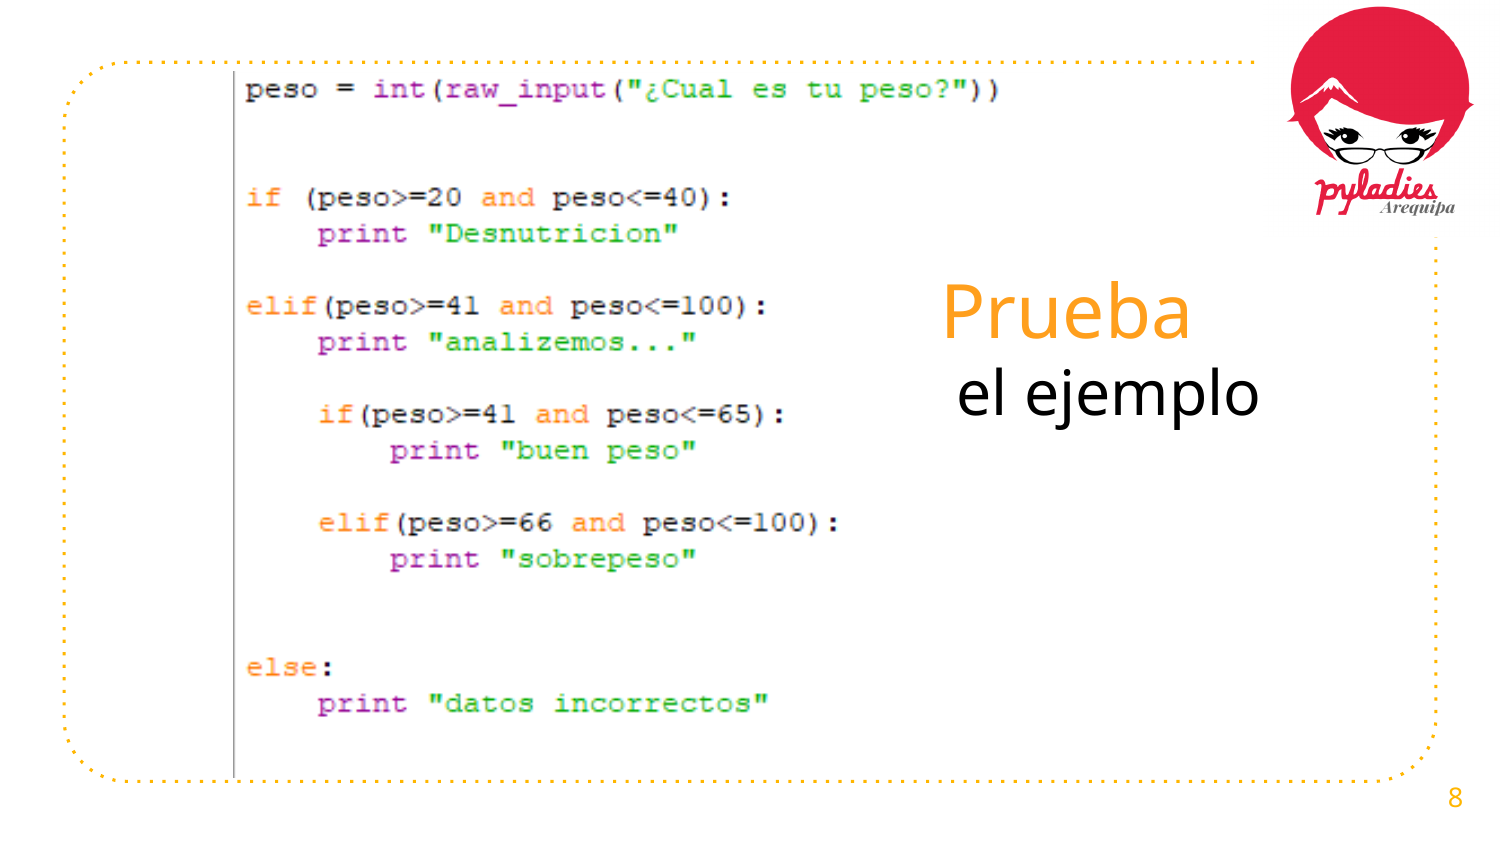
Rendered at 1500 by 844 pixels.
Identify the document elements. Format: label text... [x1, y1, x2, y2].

picture [1263, 0, 1500, 237]
slide_number ‹#› [1411, 753, 1500, 844]
picture [233, 71, 1065, 779]
title Prueba el ejemplo [1069, 248, 1402, 552]
